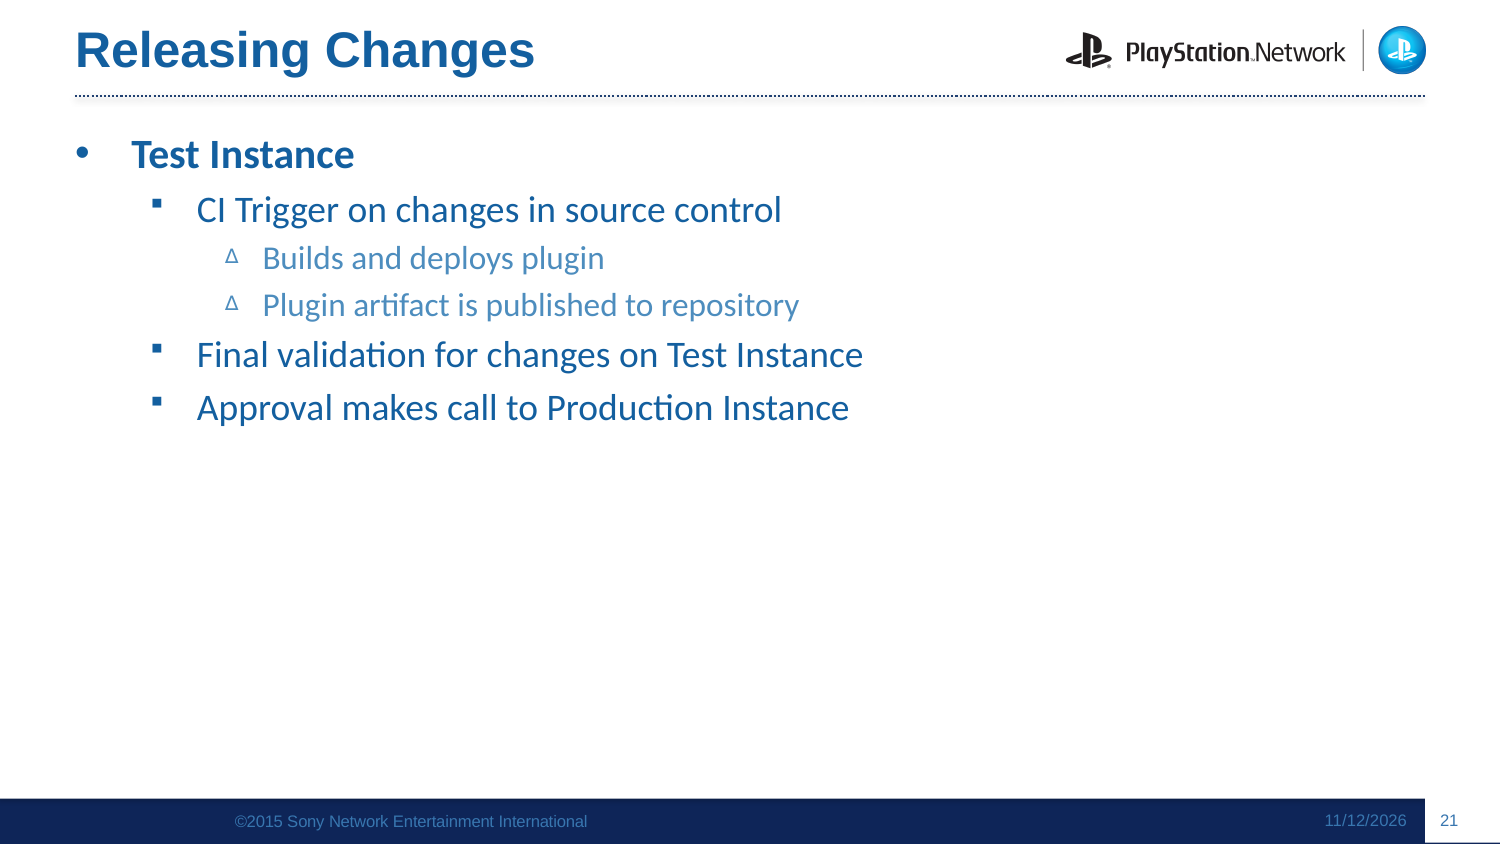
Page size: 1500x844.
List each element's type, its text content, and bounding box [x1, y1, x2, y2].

picture [1049, 15, 1447, 86]
footer ©2015 Sony Network Entertainment International [219, 798, 630, 844]
slide_number 21 [1425, 797, 1500, 843]
list Test Instance CI Trigger on changes in source control Builds and deploys plugin Plugin artifact is published to repository Final validation for changes on Test Instance Approval makes call to Production Instance [75, 119, 1425, 754]
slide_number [1209, 797, 1422, 843]
title Releasing Changes [75, 29, 1425, 85]
